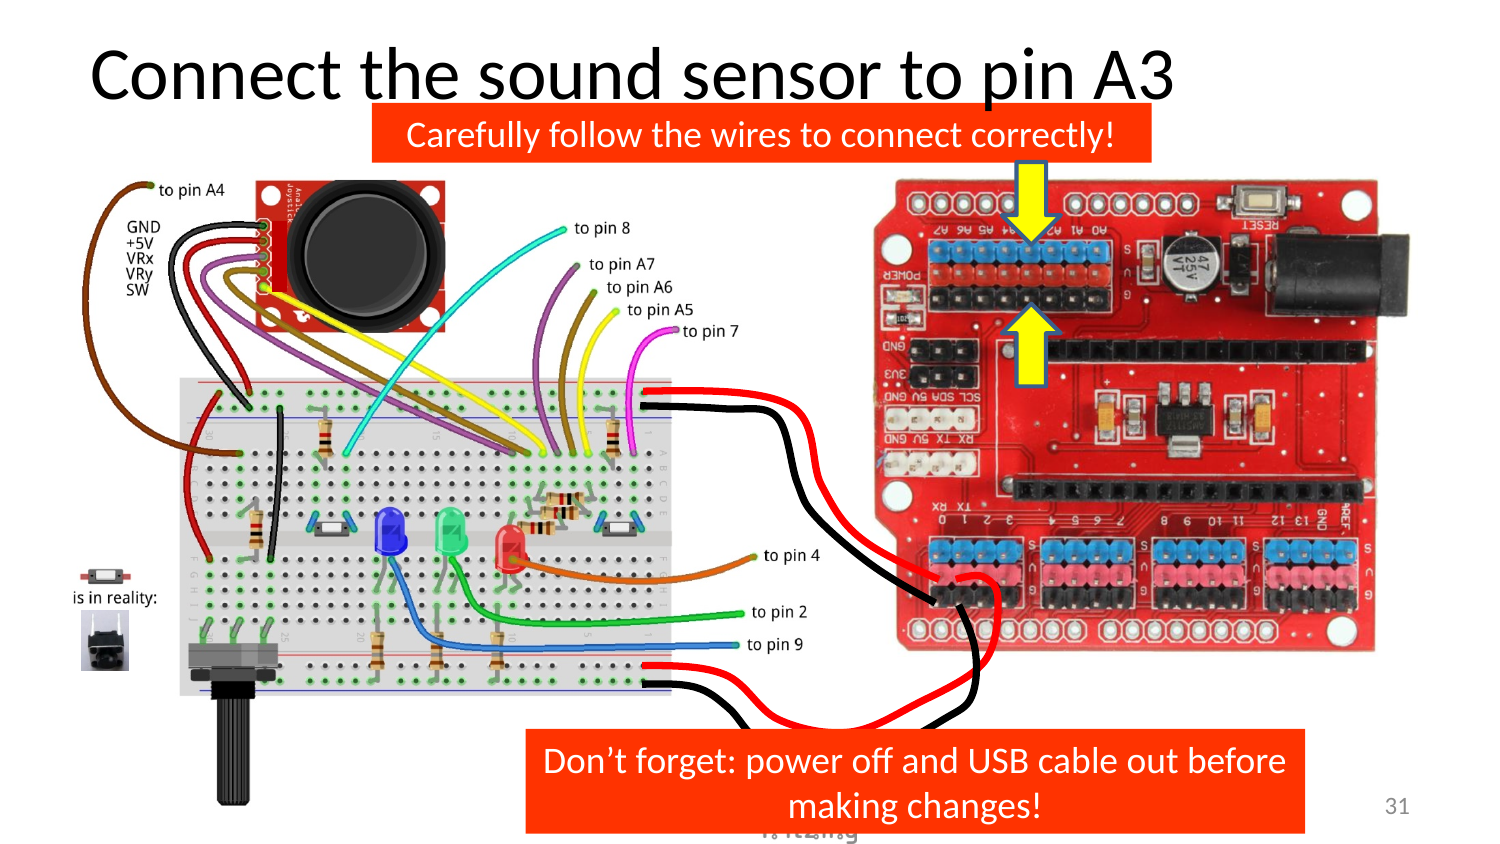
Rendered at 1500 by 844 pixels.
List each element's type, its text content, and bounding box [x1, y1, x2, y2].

text_box Carefully follow the wires to connect correctly! [371, 139, 1152, 163]
slide_number 31 [1340, 782, 1425, 827]
title Connect the sound sensor to pin A3 [75, 0, 1425, 139]
text_box Don’t forget: power off and USB cable out before making changes! [862, 728, 1306, 834]
text_box [1014, 159, 1049, 172]
picture [0, 173, 858, 844]
text_box [862, 661, 978, 728]
picture [867, 173, 1418, 657]
